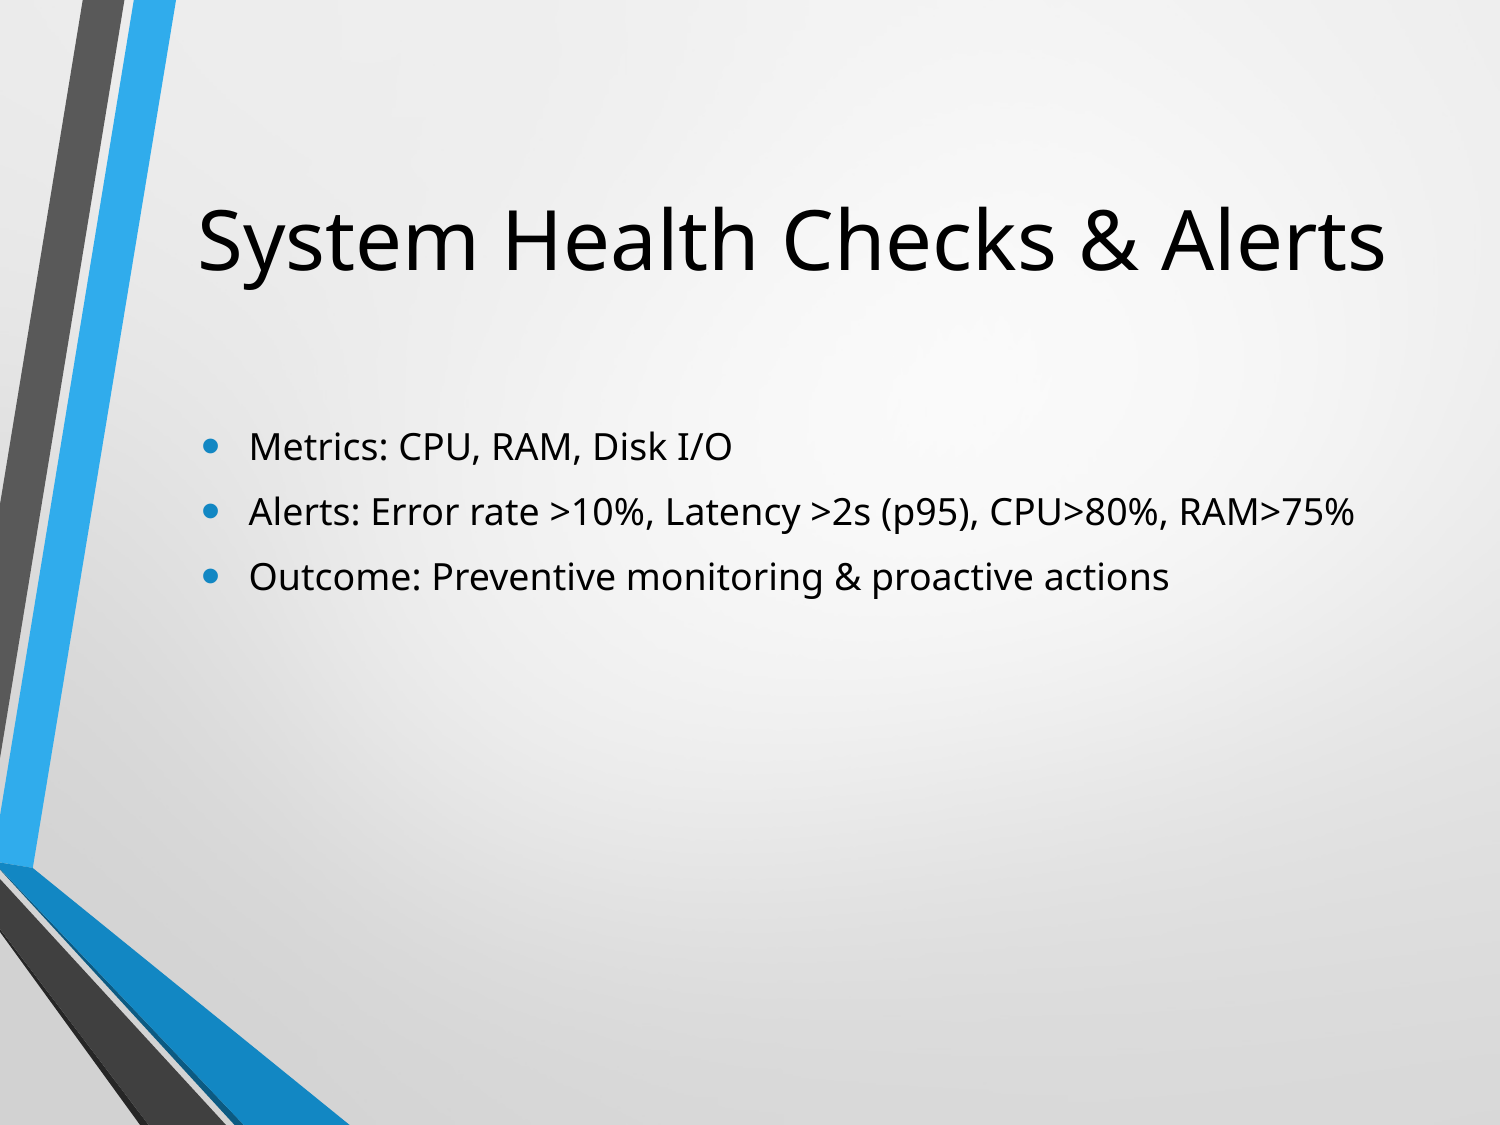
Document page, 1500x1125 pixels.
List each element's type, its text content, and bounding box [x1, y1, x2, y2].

list Metrics: CPU, RAM, Disk I/O Alerts: Error rate >10%, Latency >2s (p95), CPU>80%, RAM>75% Outcome: Preventive monitoring & proactive actions [186, 197, 1451, 744]
title System Health Checks & Alerts [161, 75, 1425, 400]
